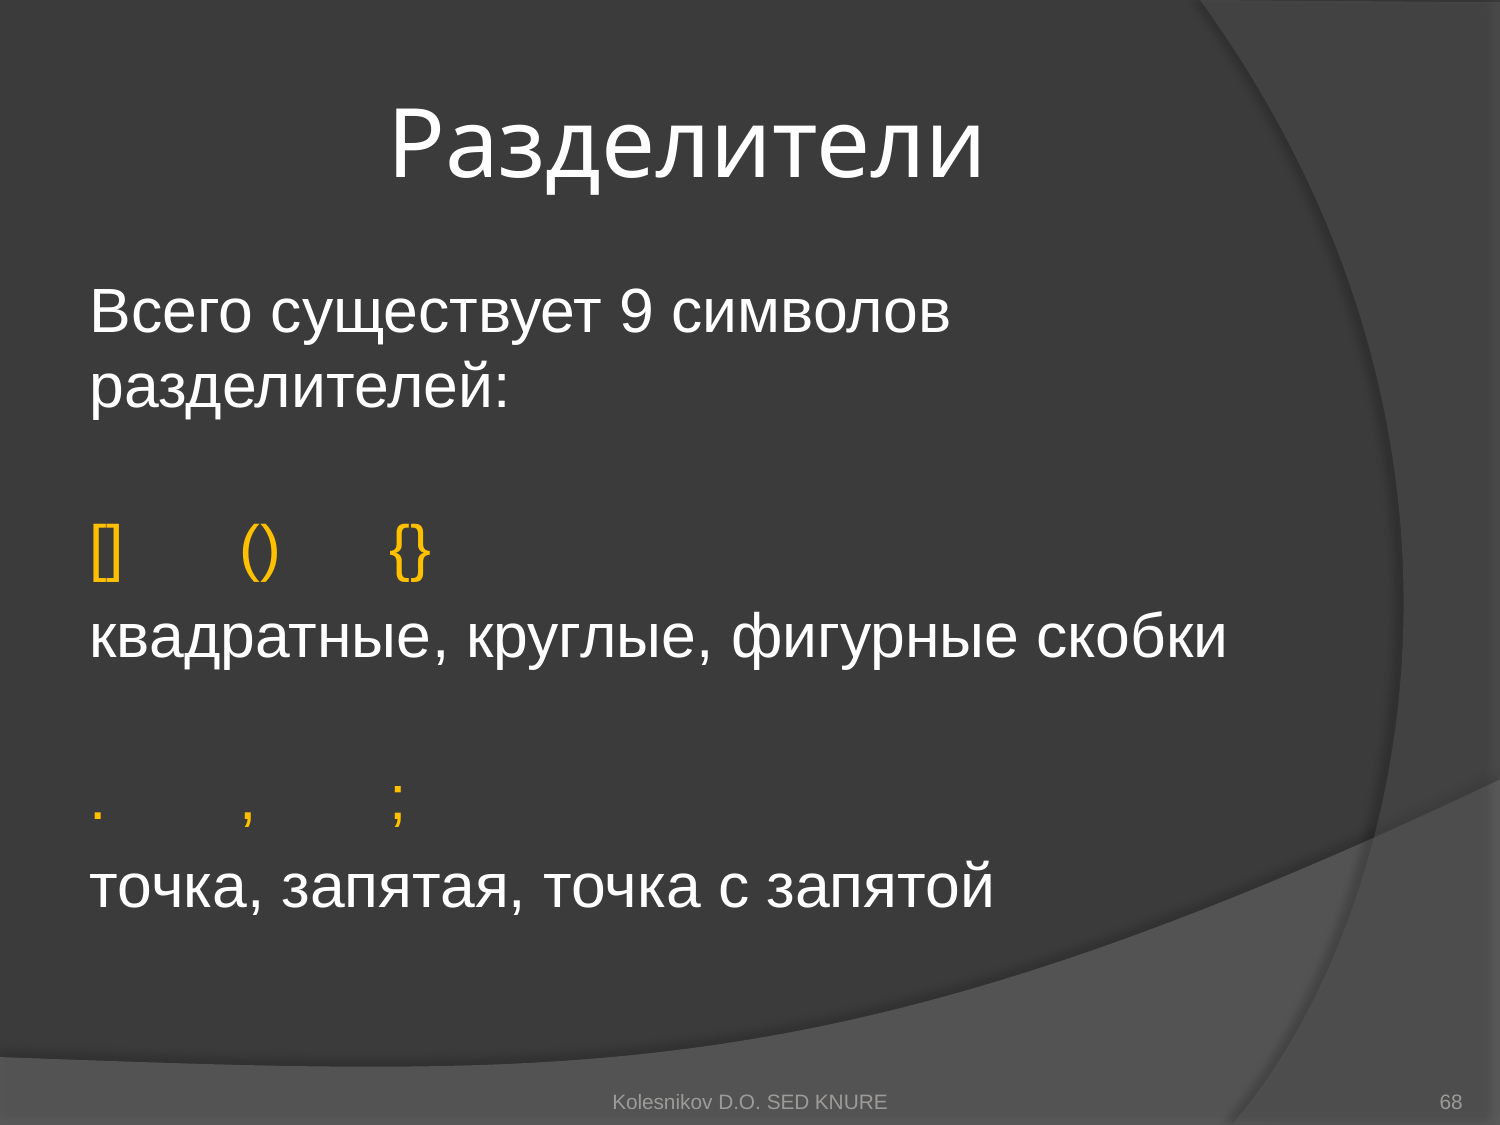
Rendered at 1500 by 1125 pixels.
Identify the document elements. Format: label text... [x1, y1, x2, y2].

footer Kolesnikov D.O. SED KNURE [512, 1053, 988, 1114]
slide_number 68 [1337, 1053, 1463, 1114]
list Всего существует 9 символов разделителей: [] () {} квадратные, круглые, фигурные скобки . , ; точка, запятая, точка с запятой [75, 262, 1300, 1005]
title Разделители [75, 45, 1300, 233]
